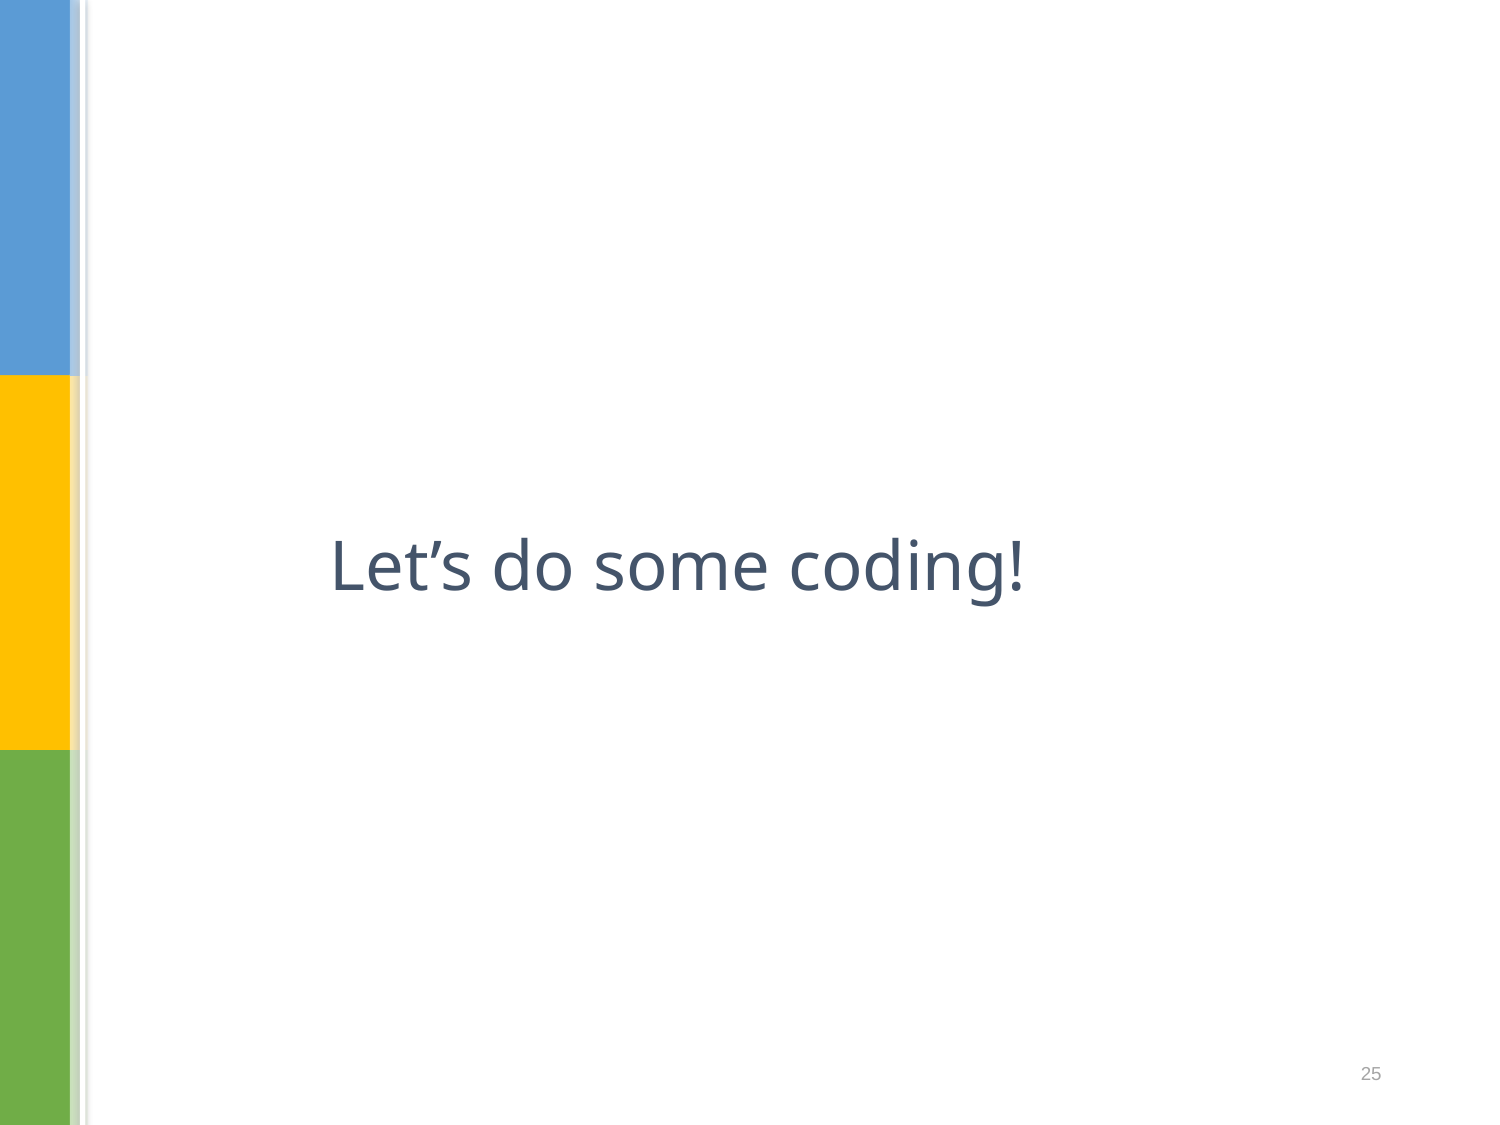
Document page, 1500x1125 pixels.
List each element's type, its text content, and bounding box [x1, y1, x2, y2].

title Let’s do some coding! [314, 388, 1186, 737]
slide_number 25 [993, 1042, 1397, 1103]
